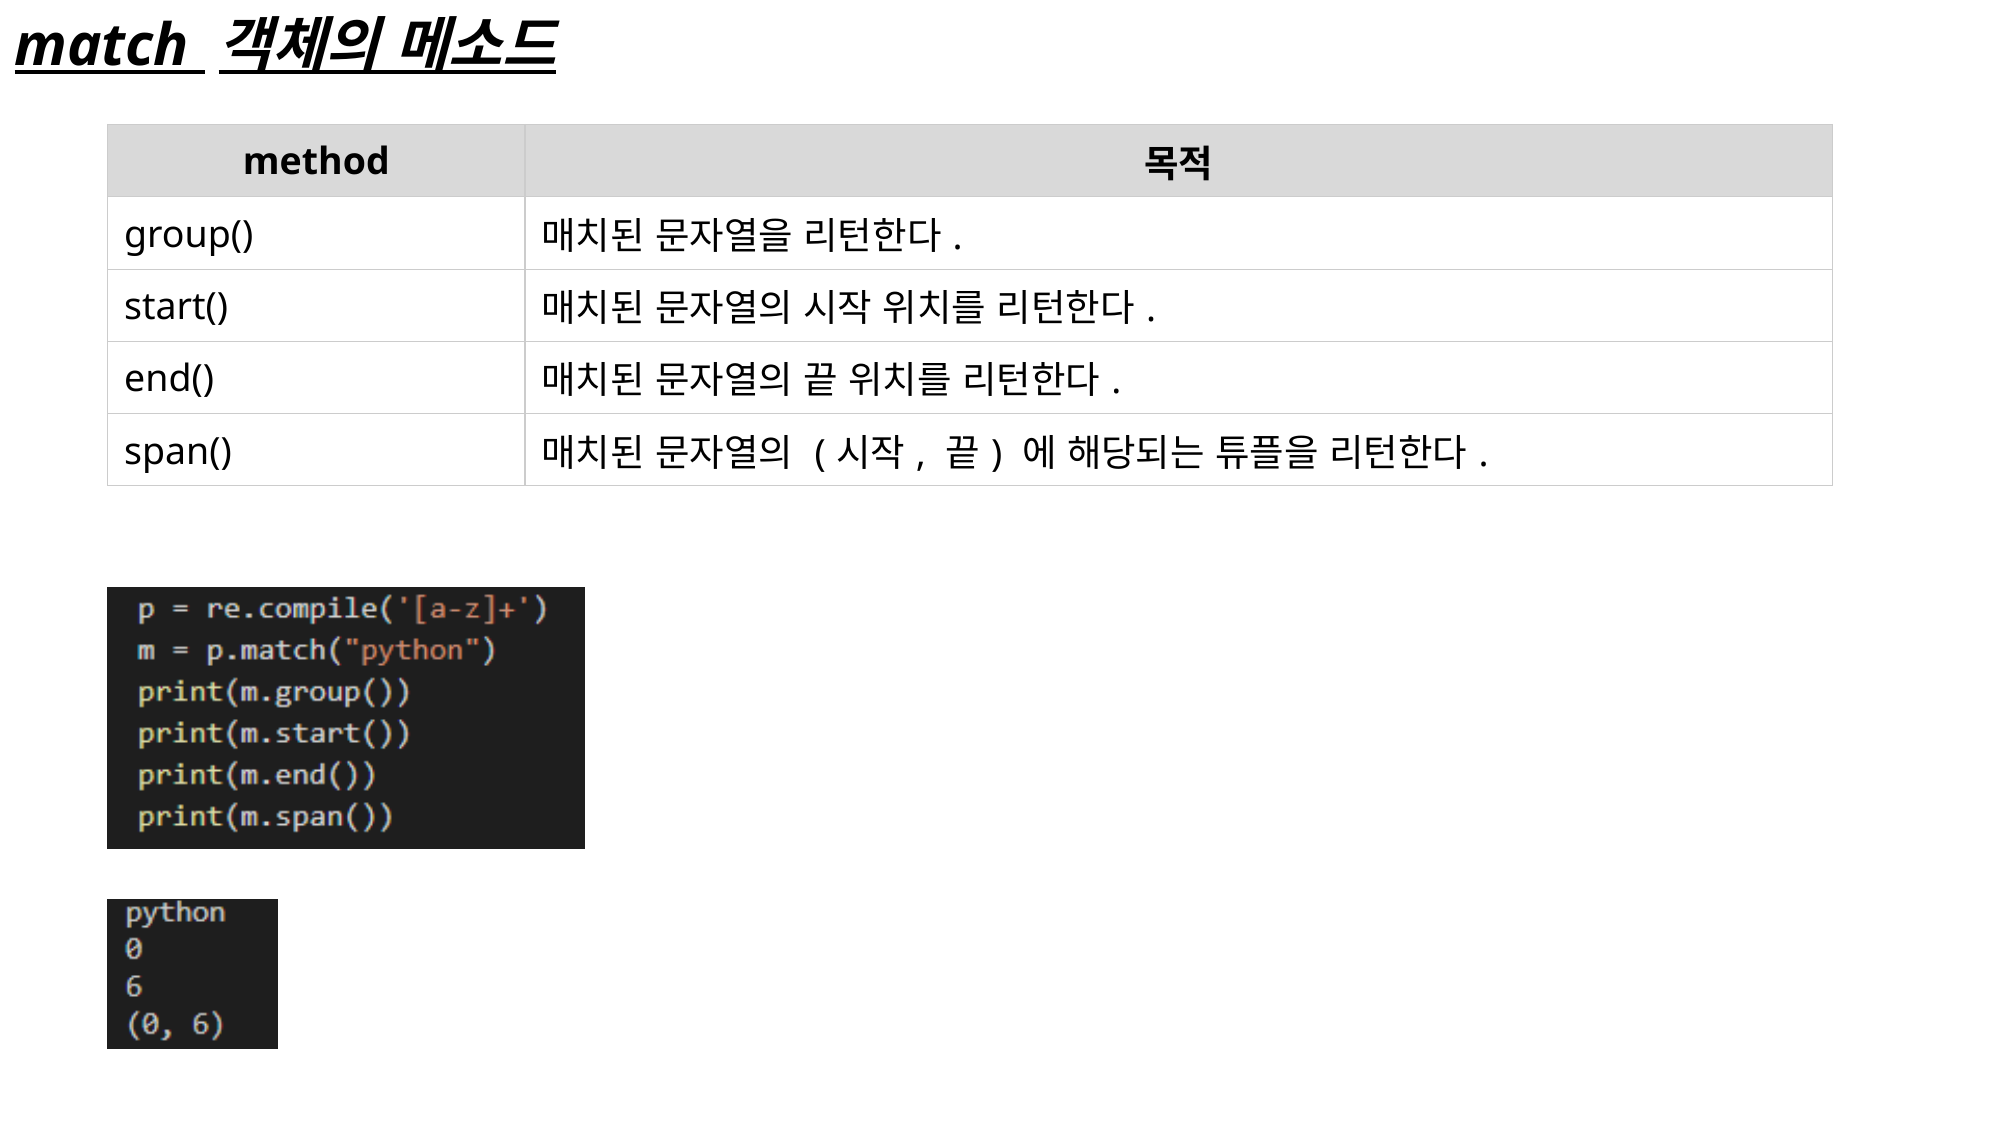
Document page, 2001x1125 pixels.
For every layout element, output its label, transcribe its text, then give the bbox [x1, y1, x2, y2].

text_box match 객체의 메소드 [0, 0, 789, 85]
table_cell 매치된 문자열을 리턴한다. [526, 197, 1832, 269]
table_cell 매치된 문자열의 (시작, 끝) 에 해당되는 튜플을 리턴한다. [526, 414, 1832, 485]
picture [107, 587, 585, 849]
table_header method [108, 125, 524, 196]
table_cell start() [108, 270, 524, 341]
table_cell 매치된 문자열의 끝 위치를 리턴한다. [526, 342, 1832, 413]
table_cell group() [108, 197, 524, 269]
table_cell 매치된 문자열의 시작 위치를 리턴한다. [526, 270, 1832, 341]
table_cell end() [108, 342, 524, 413]
table_header 목적 [526, 125, 1832, 196]
table_cell span() [108, 414, 524, 485]
picture [107, 899, 278, 1050]
